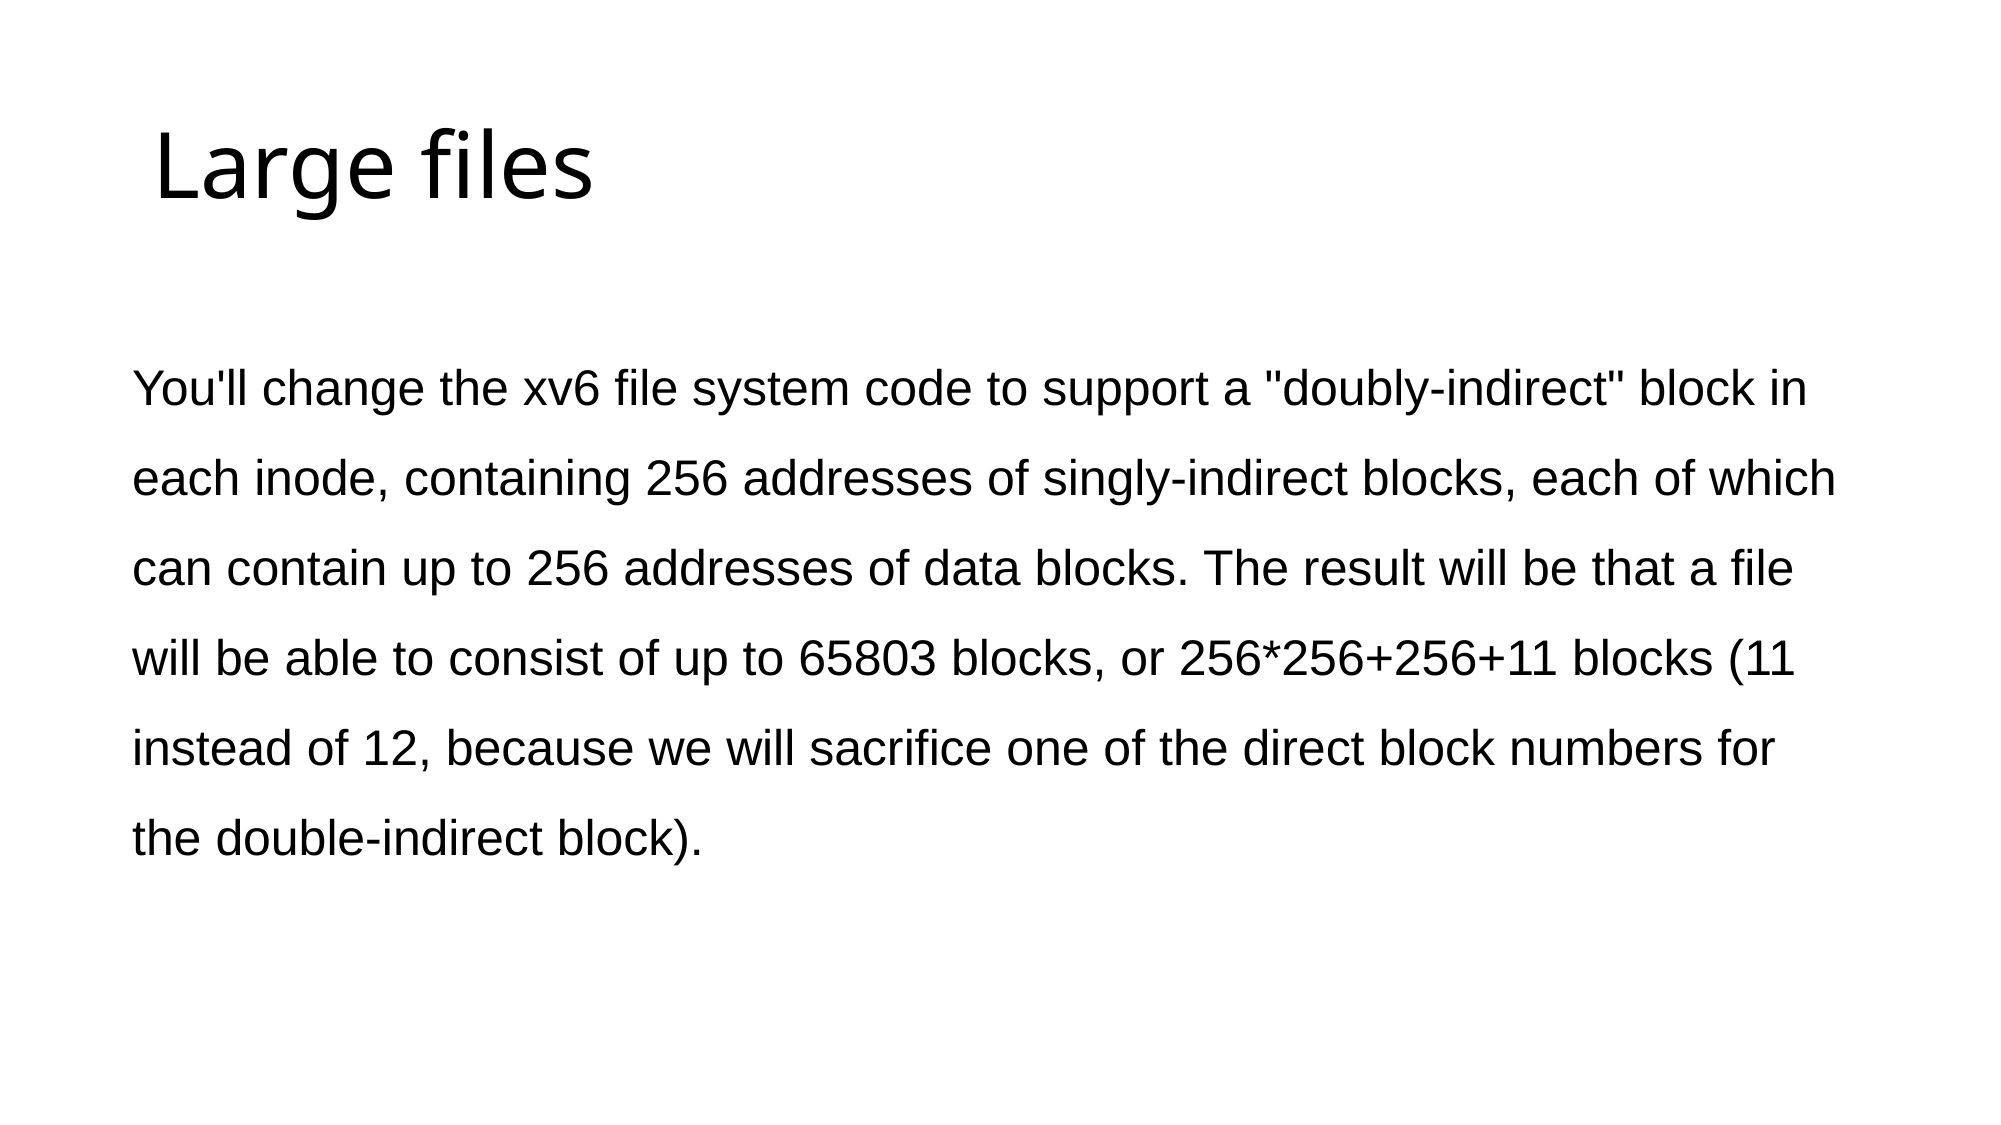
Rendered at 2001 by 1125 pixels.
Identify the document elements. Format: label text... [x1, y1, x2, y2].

text_box You'll change the xv6 file system code to support a "doubly-indirect" block in each inode, containing 256 addresses of singly-indirect blocks, each of which can contain up to 256 addresses of data blocks. The result will be that a file will be able to consist of up to 65803 blocks, or 256*256+256+11 blocks (11 instead of 12, because we will sacrifice one of the direct block numbers for the double-indirect block). [117, 317, 1863, 873]
title Large files [137, 59, 1863, 278]
